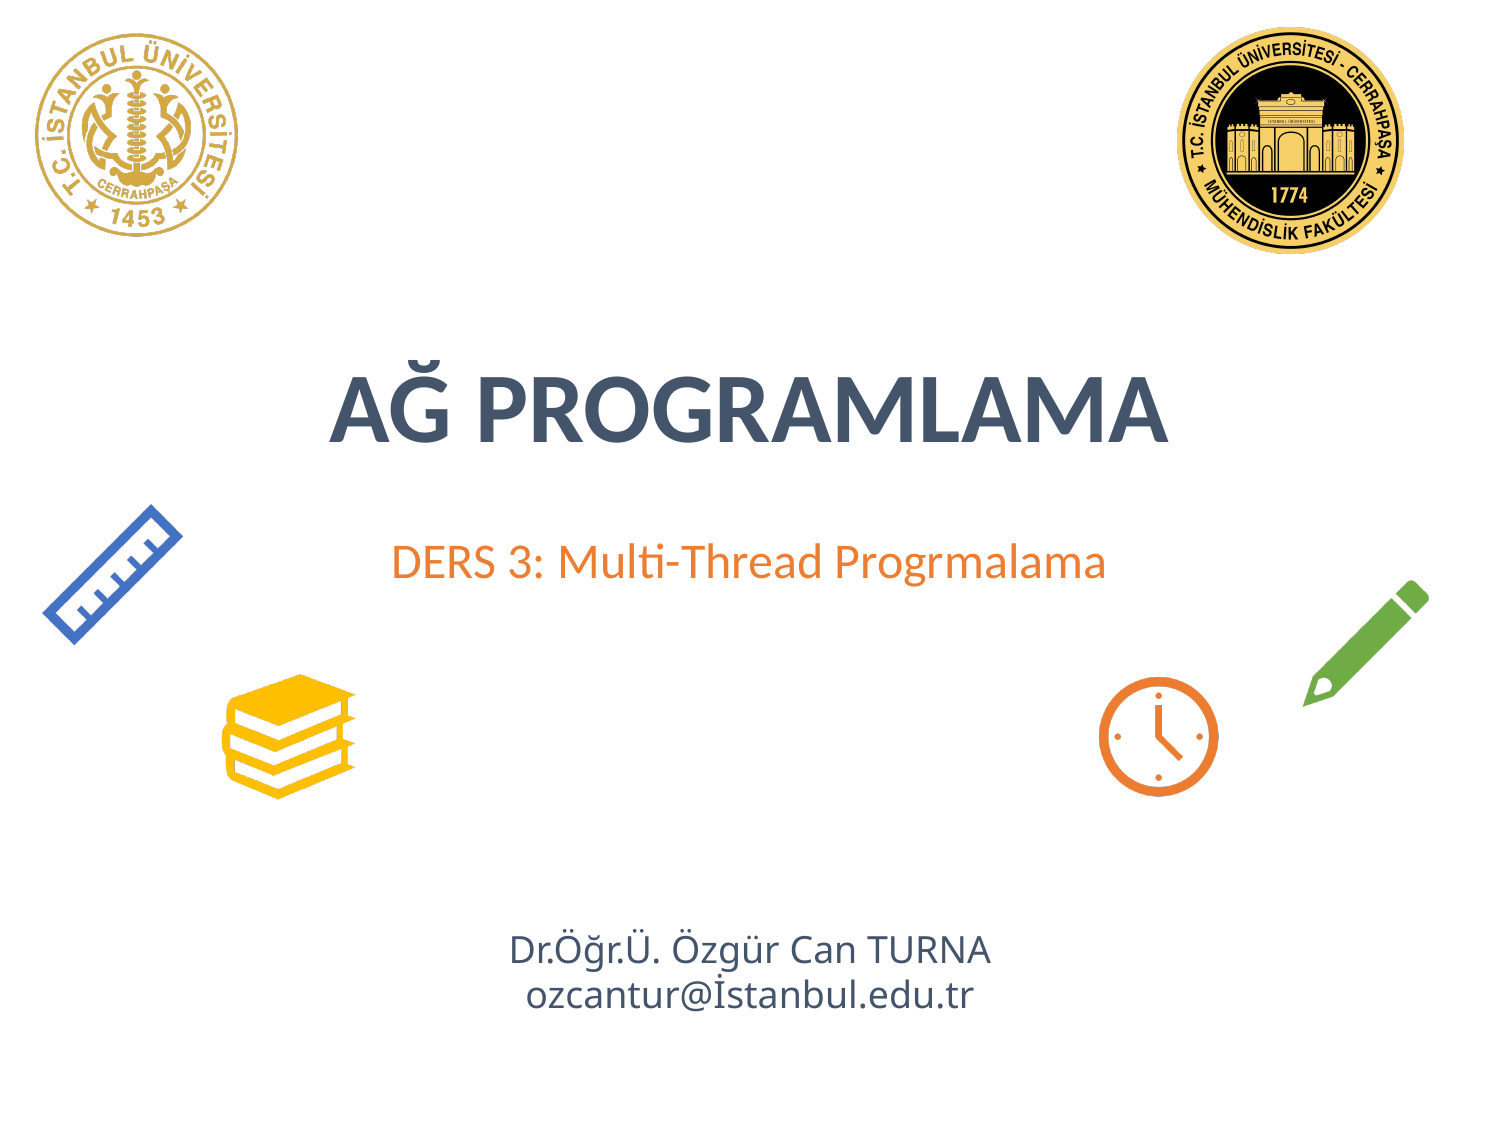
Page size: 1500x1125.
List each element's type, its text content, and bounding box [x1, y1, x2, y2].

title AĞ PROGRAMLAMA [187, 199, 1313, 472]
picture [213, 661, 364, 812]
picture [1290, 568, 1441, 719]
picture [37, 499, 188, 650]
picture [1083, 661, 1234, 812]
subtitle DERS 3: Multi-Thread Progrmalama [187, 528, 1313, 616]
